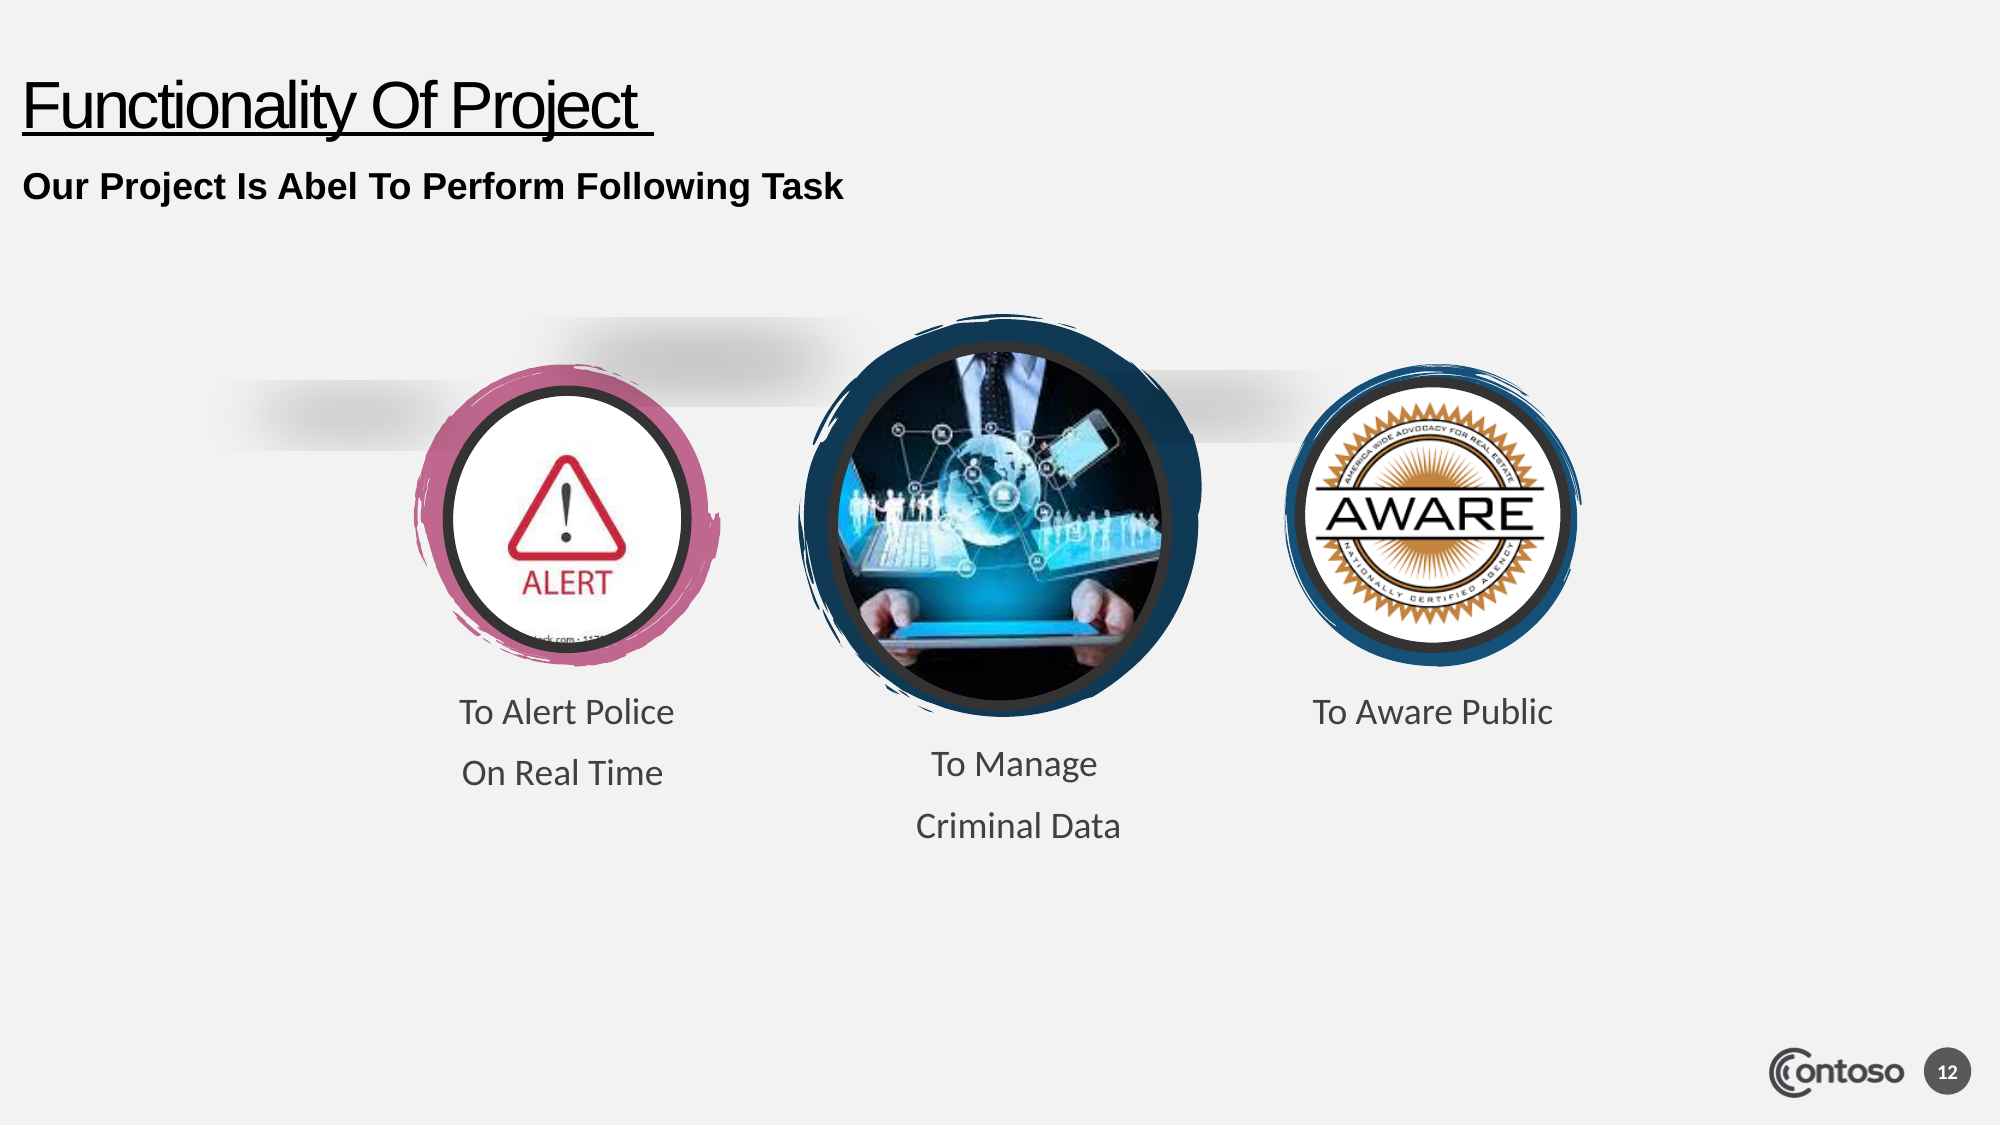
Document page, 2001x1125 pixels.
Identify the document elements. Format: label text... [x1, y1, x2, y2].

slide_number 12 [1923, 1047, 1972, 1095]
picture [447, 390, 687, 648]
list Our Project Is Abel To Perform Following Task [11, 167, 1871, 209]
picture [832, 346, 1167, 706]
list To Manage Criminal Data [881, 744, 1148, 804]
list To Aware Public [1299, 691, 1566, 751]
title Functionality Of Project [21, 71, 1881, 143]
list To Alert Police On Real Time [434, 691, 700, 751]
picture [1299, 382, 1566, 648]
